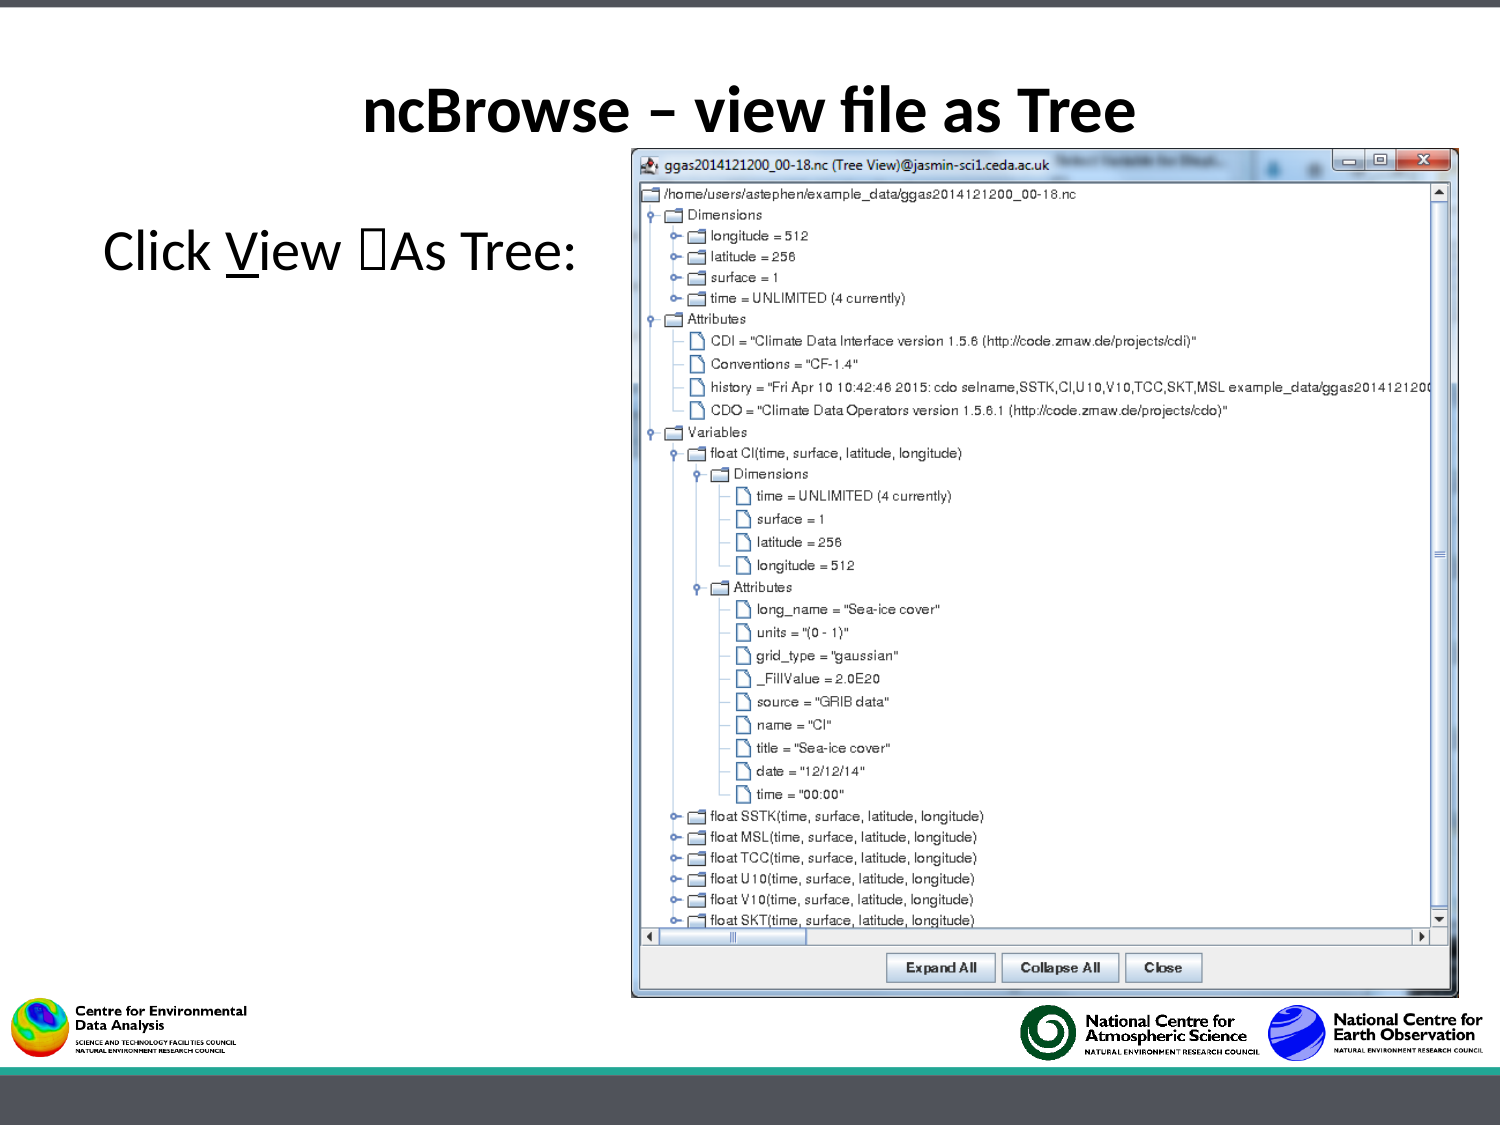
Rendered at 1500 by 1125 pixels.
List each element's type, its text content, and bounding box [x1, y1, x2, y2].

picture [0, 0, 1500, 1125]
list Click View As Tree: [88, 212, 1046, 1088]
title ncBrowse – view file as Tree [75, 37, 1425, 184]
